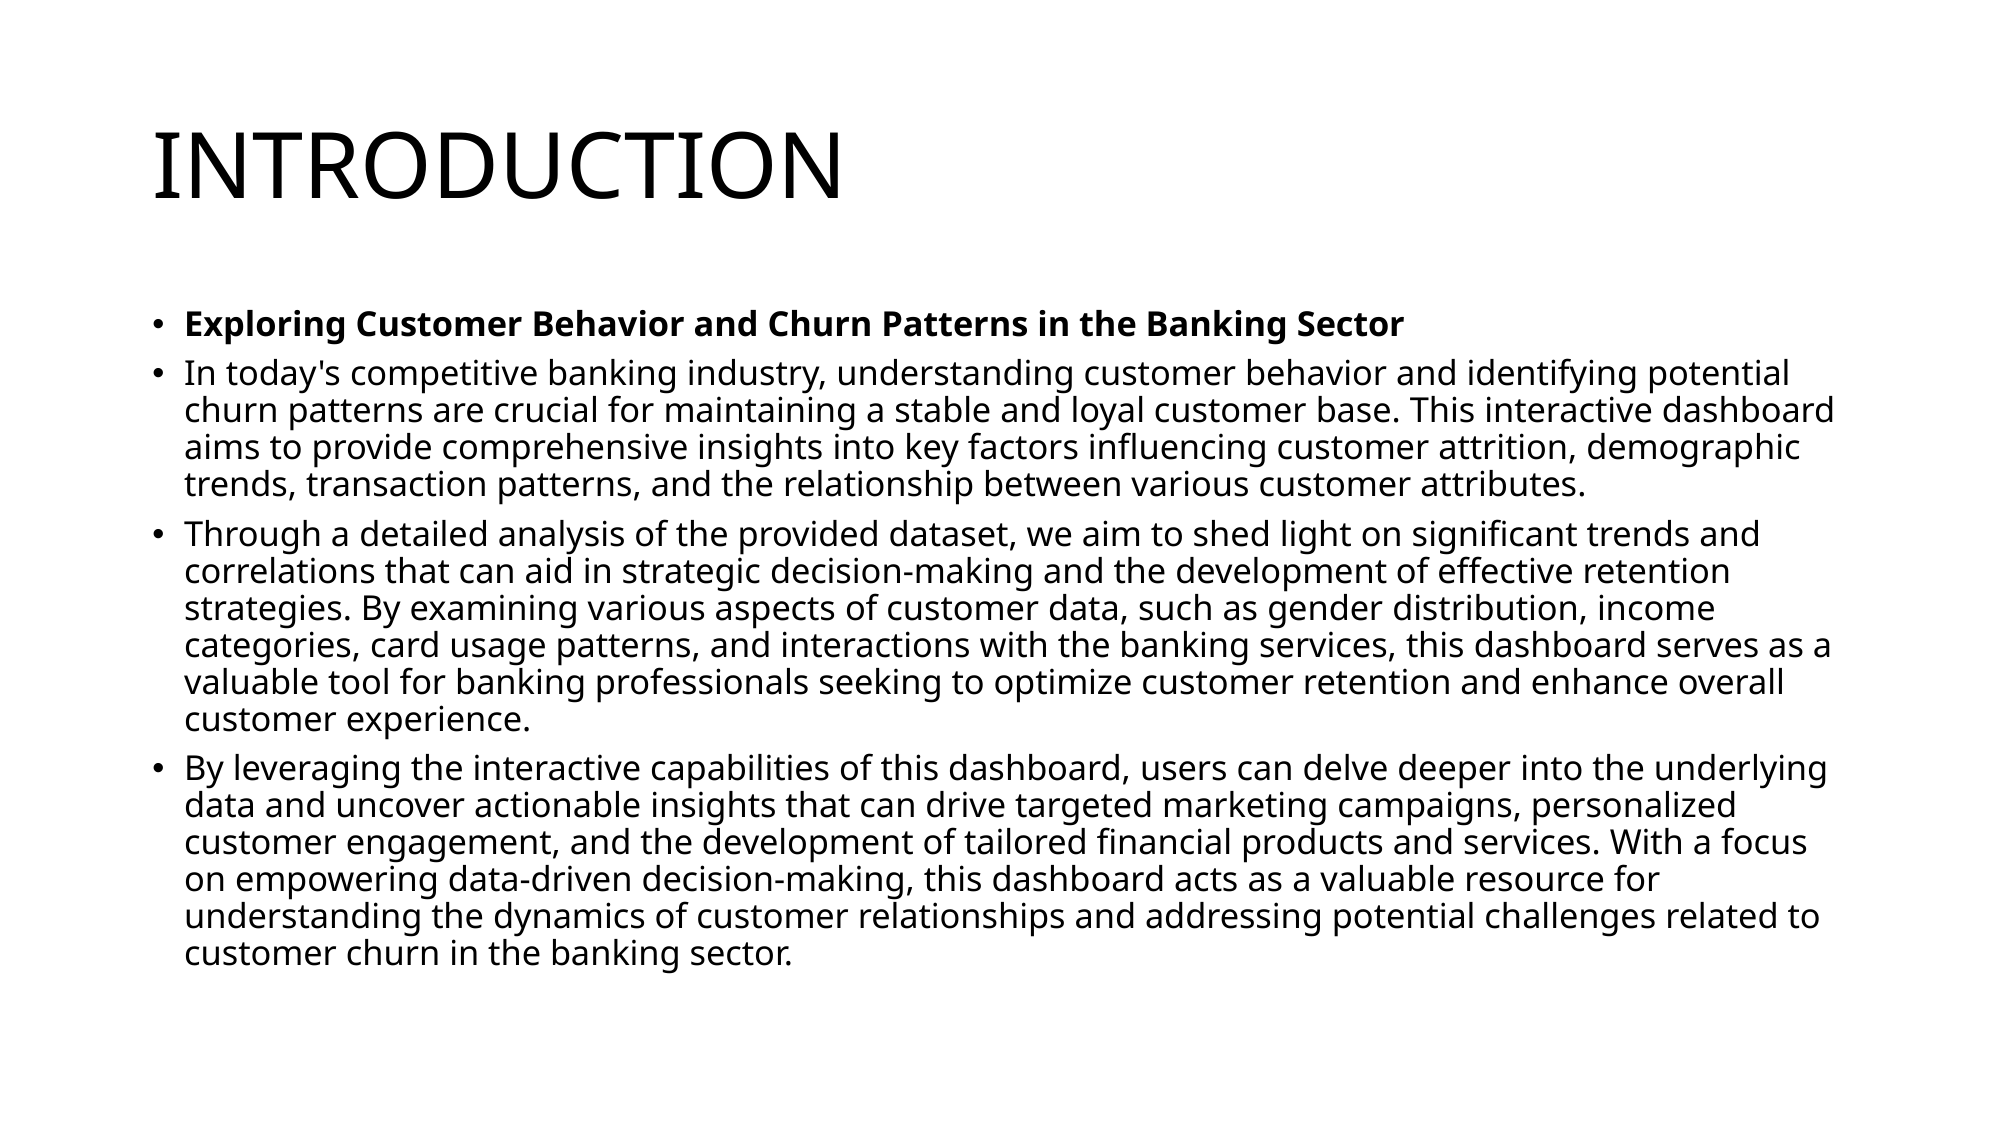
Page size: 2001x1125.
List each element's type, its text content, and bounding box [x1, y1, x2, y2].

list Exploring Customer Behavior and Churn Patterns in the Banking Sector In today's competitive banking industry, understanding customer behavior and identifying potential churn patterns are crucial for maintaining a stable and loyal customer base. This interactive dashboard aims to provide comprehensive insights into key factors influencing customer attrition, demographic trends, transaction patterns, and the relationship between various customer attributes. Through a detailed analysis of the provided dataset, we aim to shed light on significant trends and correlations that can aid in strategic decision-making and the development of effective retention strategies. By examining various aspects of customer data, such as gender distribution, income categories, card usage patterns, and interactions with the banking services, this dashboard serves as a valuable tool for banking professionals seeking to optimize customer retention and enhance overall customer experience. By leveraging the interactive capabilities of this dashboard, users can delve deeper into the underlying data and uncover actionable insights that can drive targeted marketing campaigns, personalized customer engagement, and the development of tailored financial products and services. With a focus on empowering data-driven decision-making, this dashboard acts as a valuable resource for understanding the dynamics of customer relationships and addressing potential challenges related to customer churn in the banking sector. [137, 299, 1863, 1014]
title INTRODUCTION [137, 59, 1863, 278]
